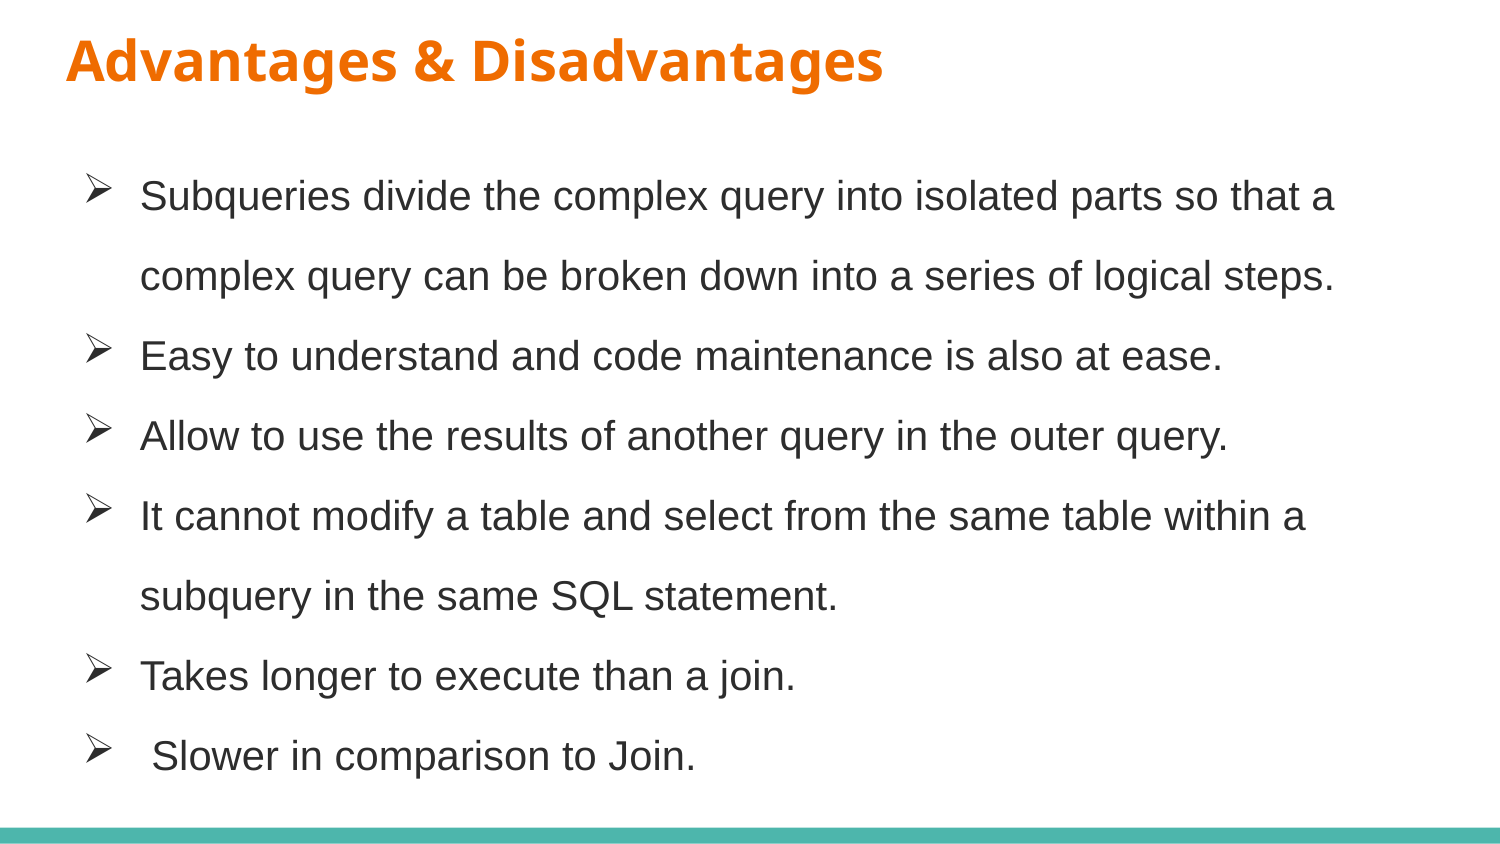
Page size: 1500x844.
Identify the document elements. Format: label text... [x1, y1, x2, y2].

title Advantages & Disadvantages [51, 10, 1449, 109]
list Subqueries divide the complex query into isolated parts so that a complex query can be broken down into a series of logical steps. Easy to understand and code maintenance is also at ease. Allow to use the results of another query in the outer query. It cannot modify a table and select from the same table within a subquery in the same SQL statement. Takes longer to execute than a join. Slower in comparison to Join. [51, 124, 1449, 806]
